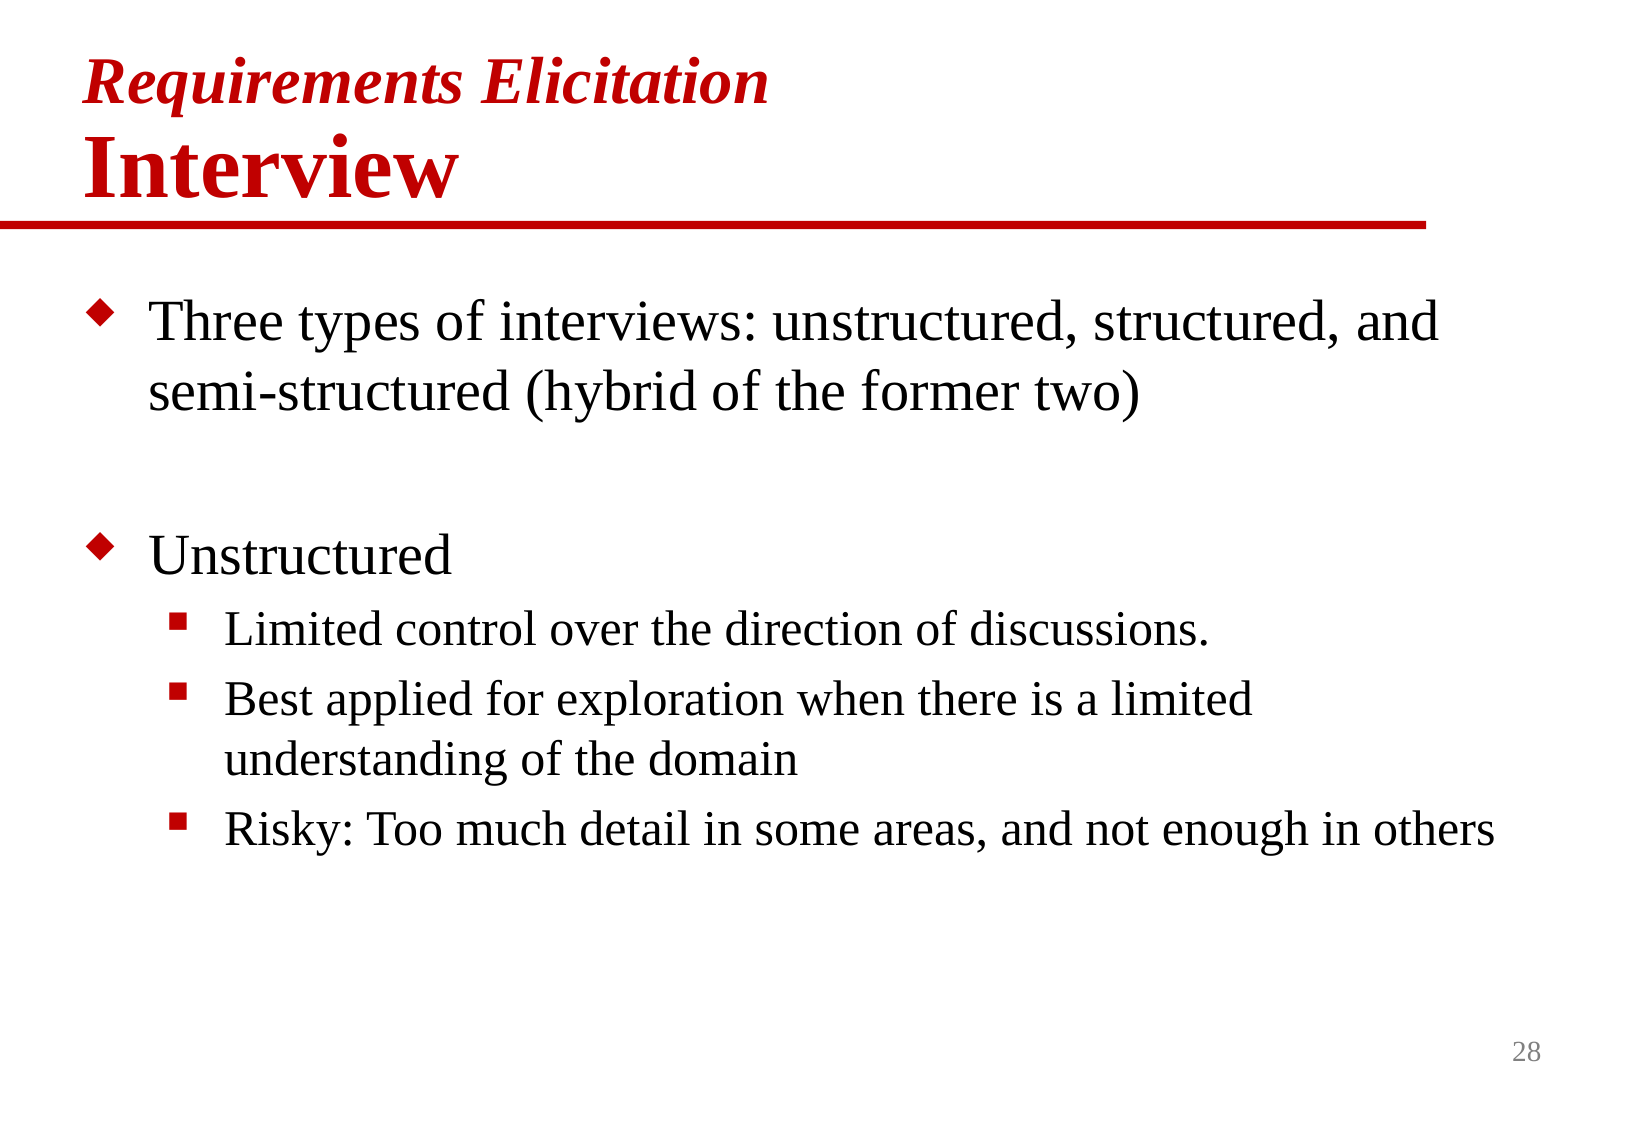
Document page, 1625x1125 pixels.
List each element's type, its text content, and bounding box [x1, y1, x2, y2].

list Three types of interviews: unstructured, structured, and semi-structured (hybrid of the former two) Unstructured Limited control over the direction of discussions. Best applied for exploration when there is a limited understanding of the domain Risky: Too much detail in some areas, and not enough in others [67, 275, 1550, 1088]
slide_number 28 [1218, 1012, 1557, 1088]
title Requirements Elicitation Interview [67, 43, 1550, 225]
